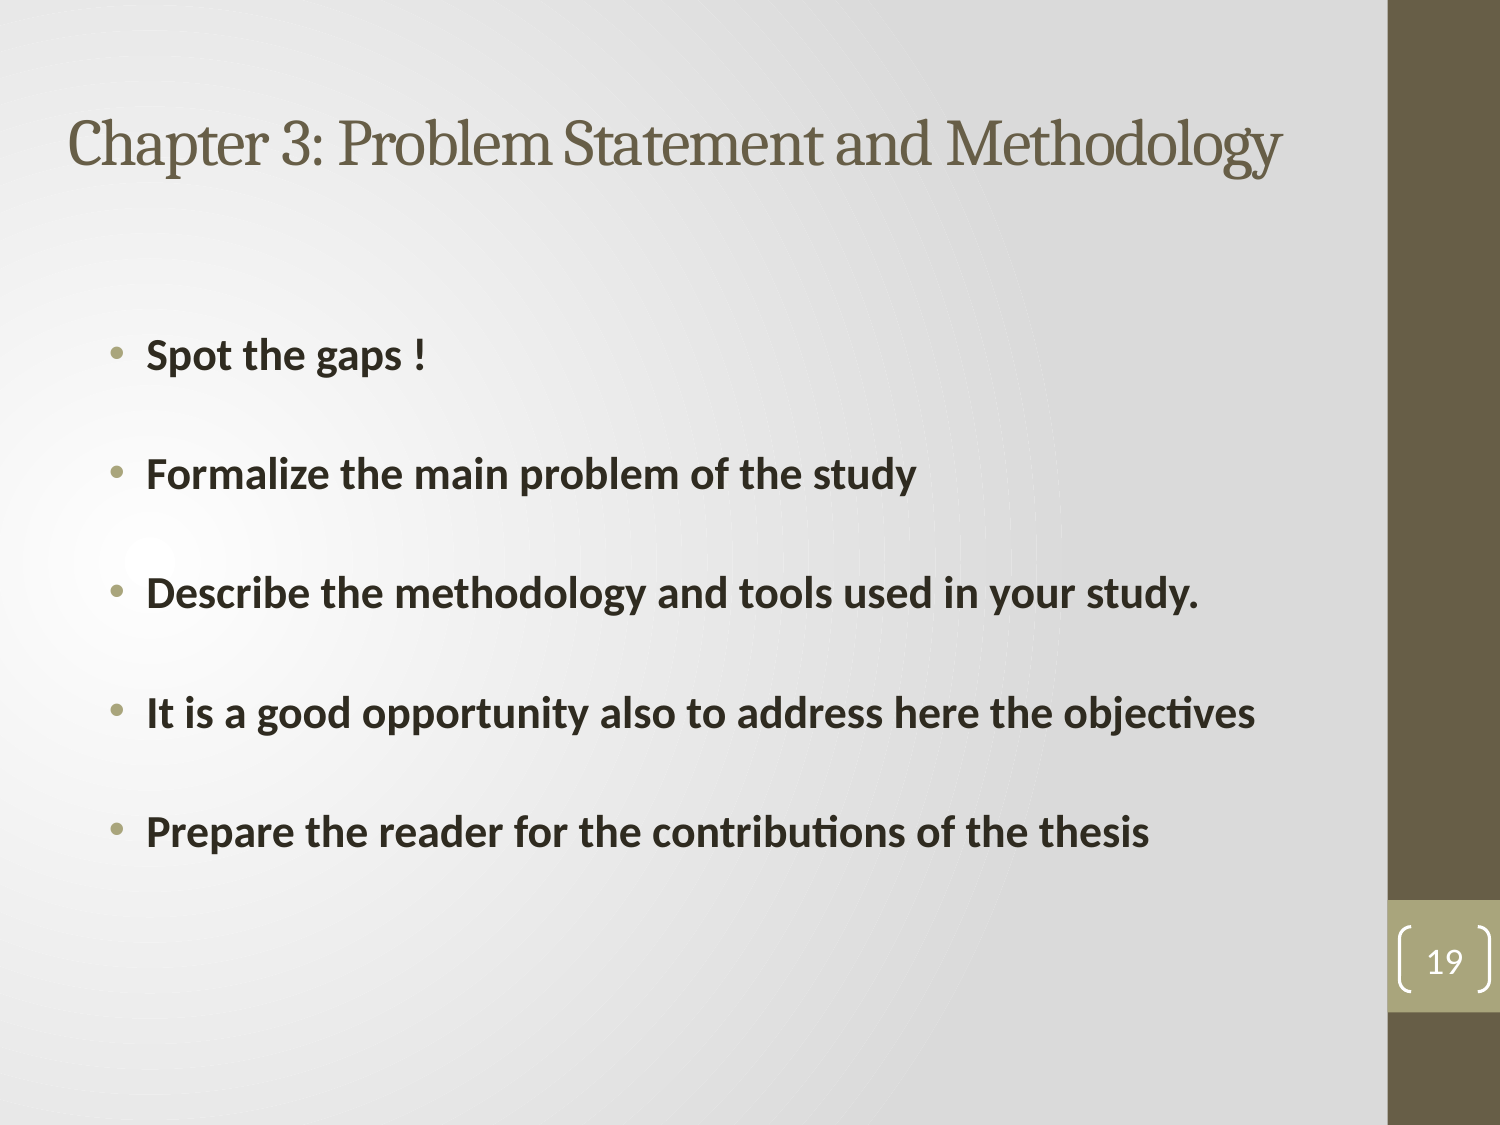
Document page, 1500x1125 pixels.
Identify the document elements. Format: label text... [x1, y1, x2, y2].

title Chapter 3: Problem Statement and Methodology [53, 45, 1365, 233]
list Spot the gaps ! Formalize the main problem of the study Describe the methodology and tools used in your study. It is a good opportunity also to address here the objectives Prepare the reader for the contributions of the thesis [75, 262, 1325, 1050]
slide_number 19 [1397, 925, 1492, 994]
